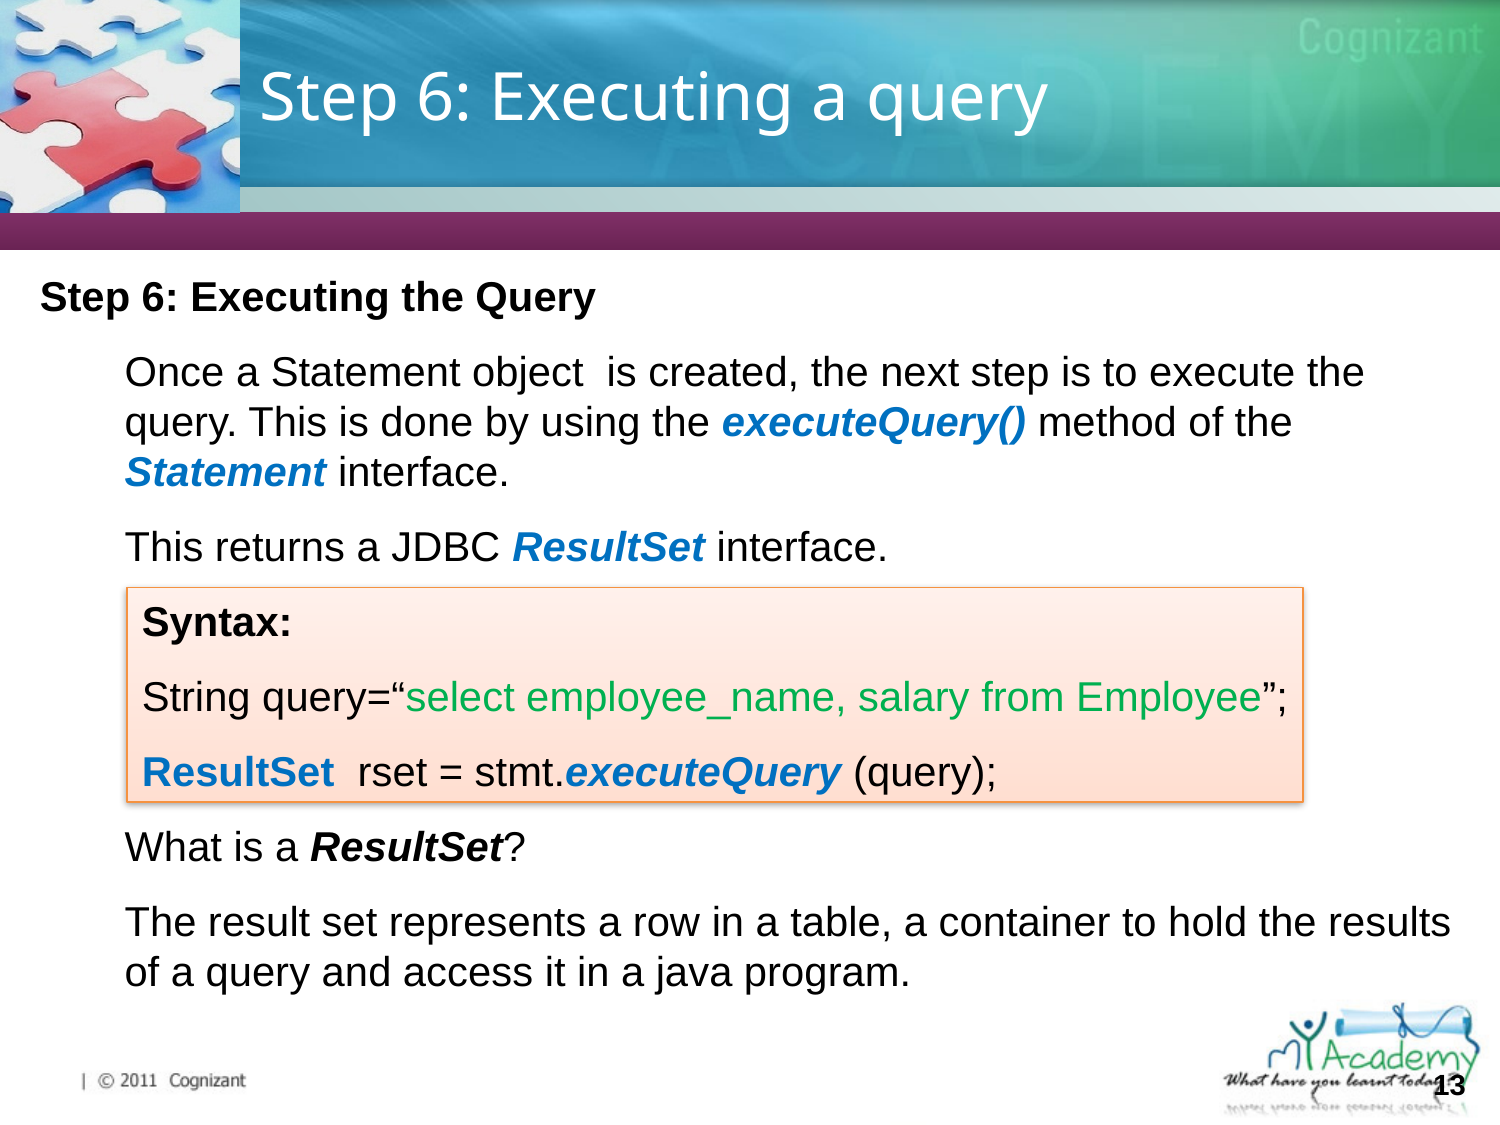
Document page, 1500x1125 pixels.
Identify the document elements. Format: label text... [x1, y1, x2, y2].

text_box Step 6: Executing the Query Once a Statement object is created, the next step is to execute the query. This is done by using the executeQuery() method of the Statement interface. This returns a JDBC ResultSet interface. What is a ResultSet? The result set represents a row in a table, a container to hold the results of a query and access it in a java program. [24, 262, 1475, 1003]
picture [0, 250, 1500, 1125]
slide_number 13 [1418, 1059, 1492, 1112]
text_box Syntax: String query=“select employee_name, salary from Employee”; ResultSet rset = stmt.executeQuery (query); [126, 587, 1304, 803]
title Step 6: Executing a query [225, 0, 1500, 188]
picture [0, 0, 240, 213]
